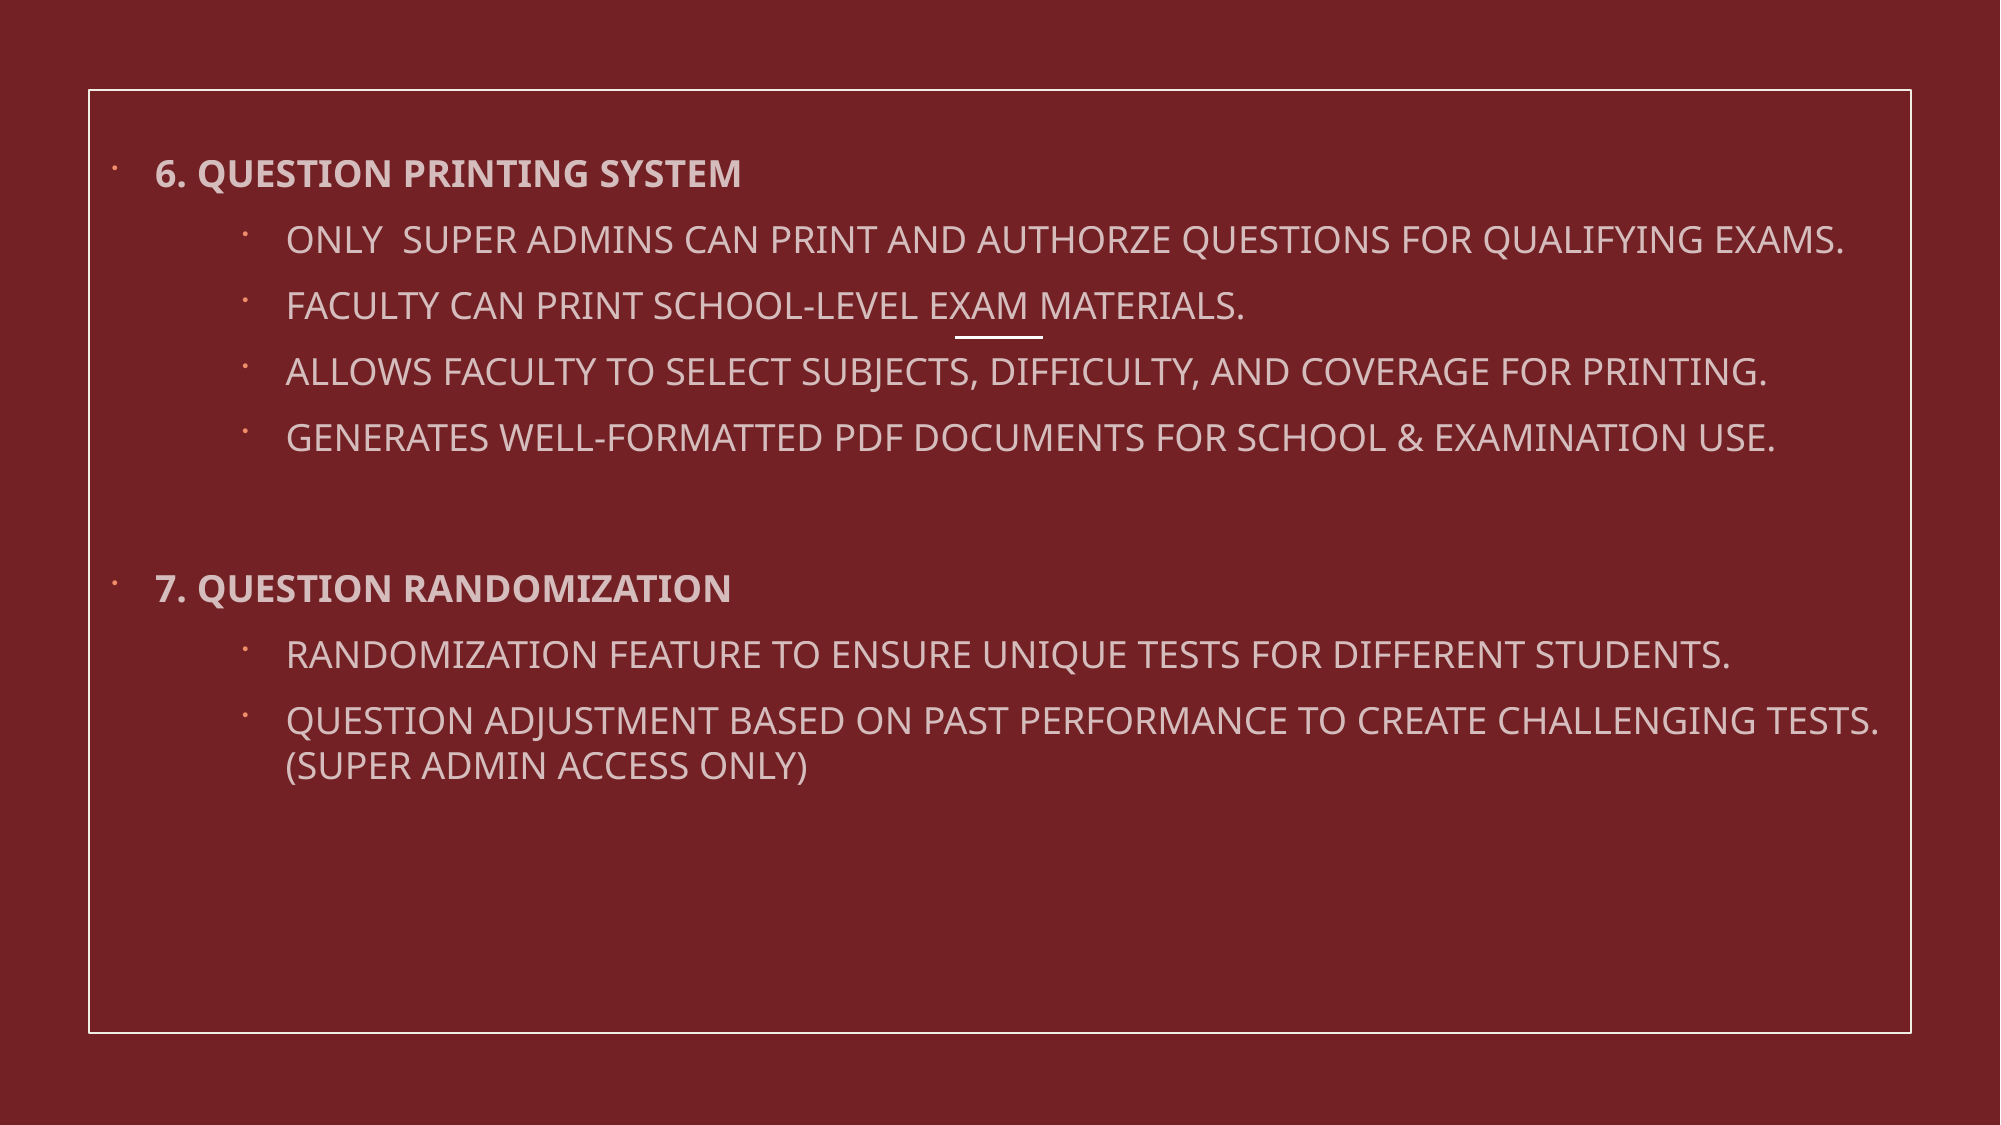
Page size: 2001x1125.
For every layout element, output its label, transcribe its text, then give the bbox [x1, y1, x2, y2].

list 6. QUESTION PRINTING SYSTEM ONLY SUPER ADMINS CAN PRINT AND AUTHORZE QUESTIONS FOR QUALIFYING EXAMS. FACULTY CAN PRINT SCHOOL-LEVEL EXAM MATERIALS. ALLOWS FACULTY TO SELECT SUBJECTS, DIFFICULTY, AND COVERAGE FOR PRINTING. GENERATES WELL-FORMATTED PDF DOCUMENTS FOR SCHOOL & EXAMINATION USE. 7. QUESTION RANDOMIZATION RANDOMIZATION FEATURE TO ENSURE UNIQUE TESTS FOR DIFFERENT STUDENTS. QUESTION ADJUSTMENT BASED ON PAST PERFORMANCE TO CREATE CHALLENGING TESTS. (SUPER ADMIN ACCESS ONLY) [108, 120, 1892, 1024]
